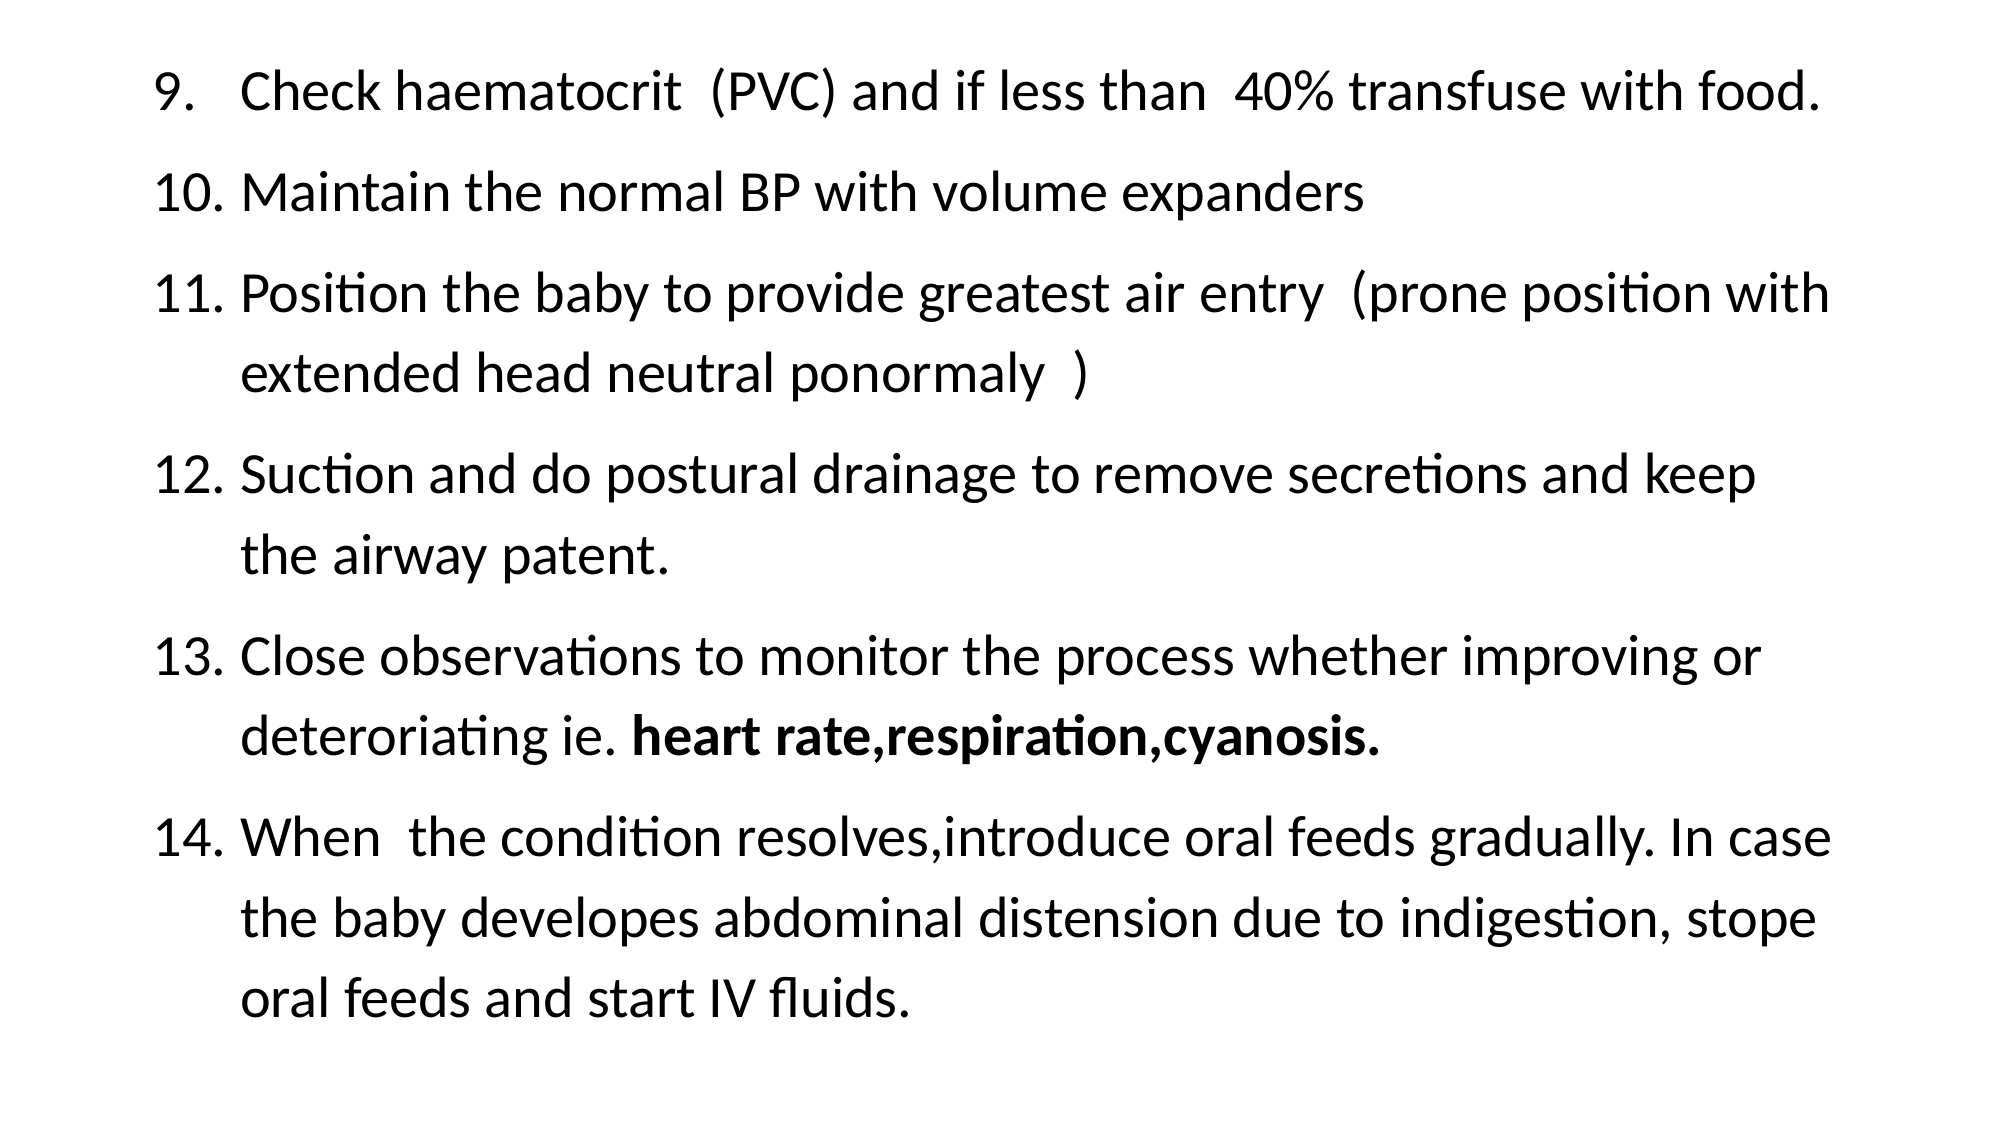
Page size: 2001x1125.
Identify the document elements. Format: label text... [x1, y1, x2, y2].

list Check haematocrit (PVC) and if less than 40% transfuse with food. Maintain the normal BP with volume expanders Position the baby to provide greatest air entry (prone position with extended head neutral ponormaly ) Suction and do postural drainage to remove secretions and keep the airway patent. Close observations to monitor the process whether improving or deteroriating ie. heart rate,respiration,cyanosis. When the condition resolves,introduce oral feeds gradually. In case the baby developes abdominal distension due to indigestion, stope oral feeds and start IV fluids. [137, 33, 1863, 1091]
